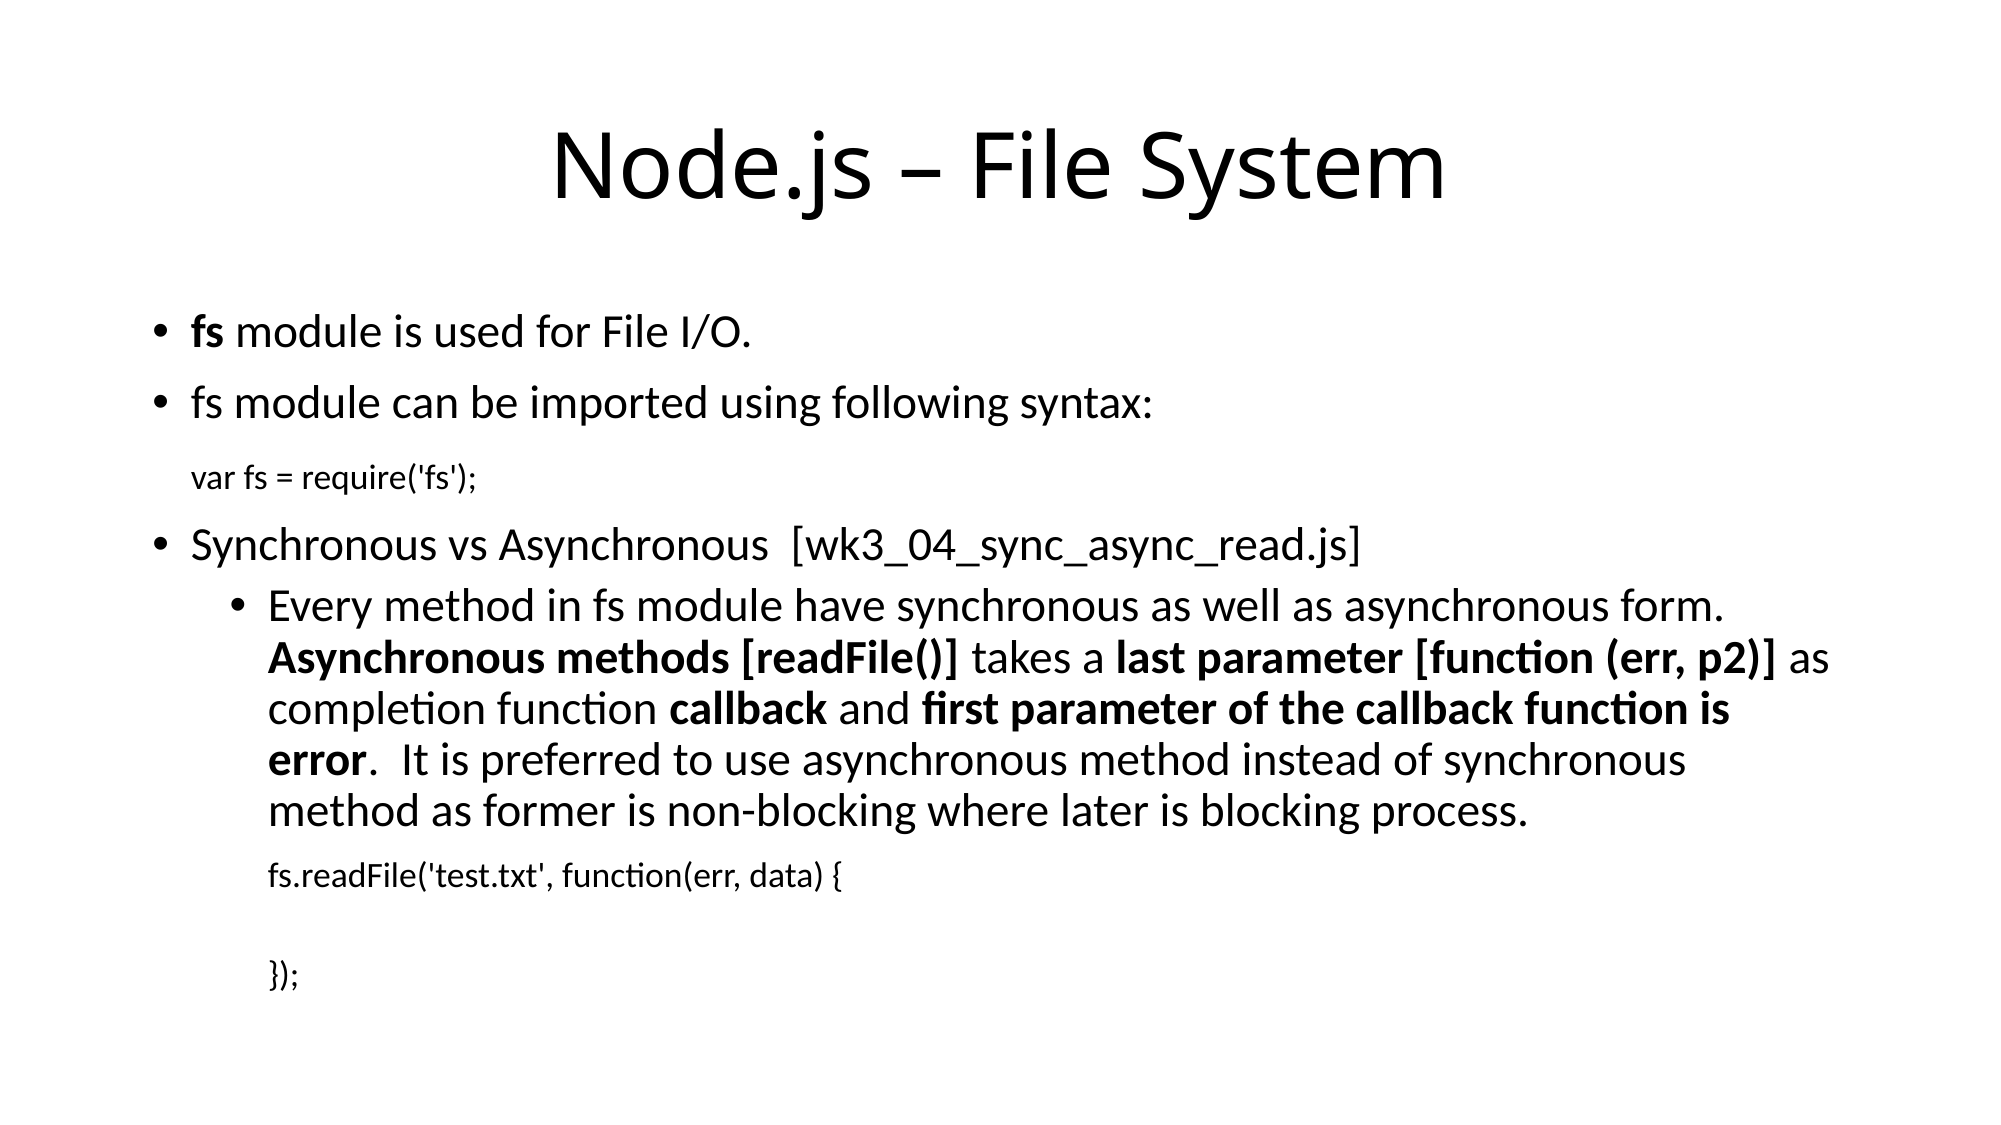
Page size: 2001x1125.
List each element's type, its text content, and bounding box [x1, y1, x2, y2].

title Node.js – File System [137, 59, 1863, 278]
list fs module is used for File I/O. fs module can be imported using following syntax: var fs = require('fs'); Synchronous vs Asynchronous [wk3_04_sync_async_read.js] Every method in fs module have synchronous as well as asynchronous form. Asynchronous methods [readFile()] takes a last parameter [function (err, p2)] as completion function callback and first parameter of the callback function is error. It is preferred to use asynchronous method instead of synchronous method as former is non-blocking where later is blocking process. fs.readFile('test.txt', function(err, data) { }); [137, 299, 1863, 1014]
